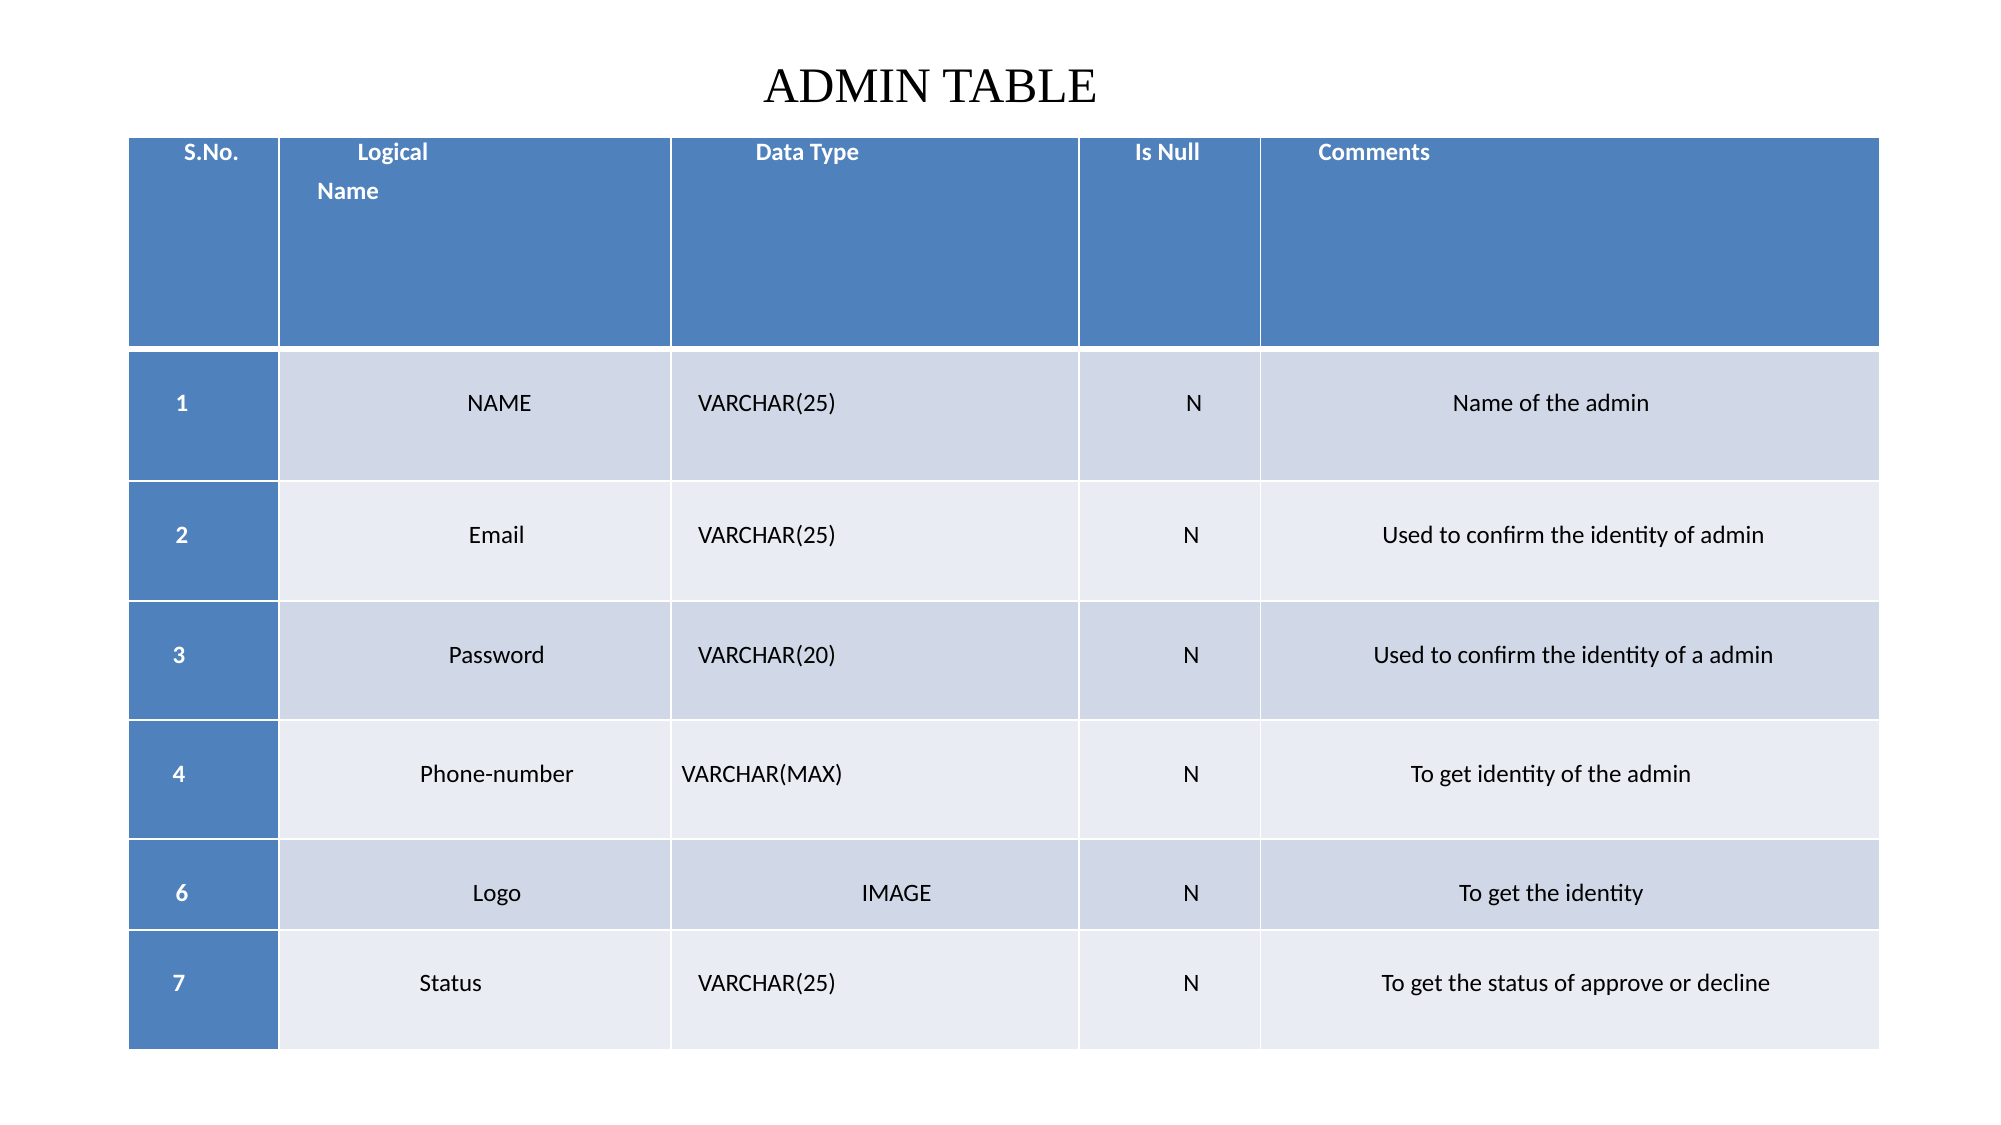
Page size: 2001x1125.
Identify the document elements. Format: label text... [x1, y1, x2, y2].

table_cell N [1080, 602, 1260, 719]
table_cell Password [280, 602, 670, 719]
table_cell To get identity of the admin [1261, 721, 1879, 838]
table_cell 2 [129, 482, 278, 600]
table_header Is Null [1080, 138, 1260, 346]
table_cell 6 [129, 840, 278, 929]
table_cell Email [280, 482, 670, 600]
table_cell Logo [280, 840, 670, 929]
table_cell N [1080, 352, 1260, 480]
table_cell VARCHAR(25) [672, 352, 1078, 480]
table_cell 7 [129, 931, 278, 1049]
table_cell NAME [280, 352, 670, 480]
table_cell 1 [129, 352, 278, 480]
table_cell VARCHAR(25) [672, 931, 1078, 1049]
table_cell Phone-number [280, 721, 670, 838]
table_header Comments [1261, 138, 1879, 346]
table_cell Used to confirm the identity of admin [1261, 482, 1879, 600]
table_header Logical Name [280, 138, 670, 346]
table_cell VARCHAR(25) [672, 482, 1078, 600]
title ADMIN TABLE [99, 45, 1761, 121]
table_cell VARCHAR(MAX) [672, 721, 1078, 838]
table_cell To get the status of approve or decline [1261, 931, 1879, 1049]
table_cell N [1080, 721, 1260, 838]
table_cell Used to confirm the identity of a admin [1261, 602, 1879, 719]
table_cell 3 [129, 602, 278, 719]
table_cell 4 [129, 721, 278, 838]
table_header S.No. [129, 138, 278, 346]
table_cell Status [280, 931, 670, 1049]
table_cell N [1080, 840, 1260, 929]
table_cell Name of the admin [1261, 352, 1879, 480]
table_cell VARCHAR(20) [672, 602, 1078, 719]
table_header Data Type [672, 138, 1078, 346]
table_cell To get the identity [1261, 840, 1879, 929]
table_cell IMAGE [672, 840, 1078, 929]
table_cell N [1080, 931, 1260, 1049]
table_cell N [1080, 482, 1260, 600]
